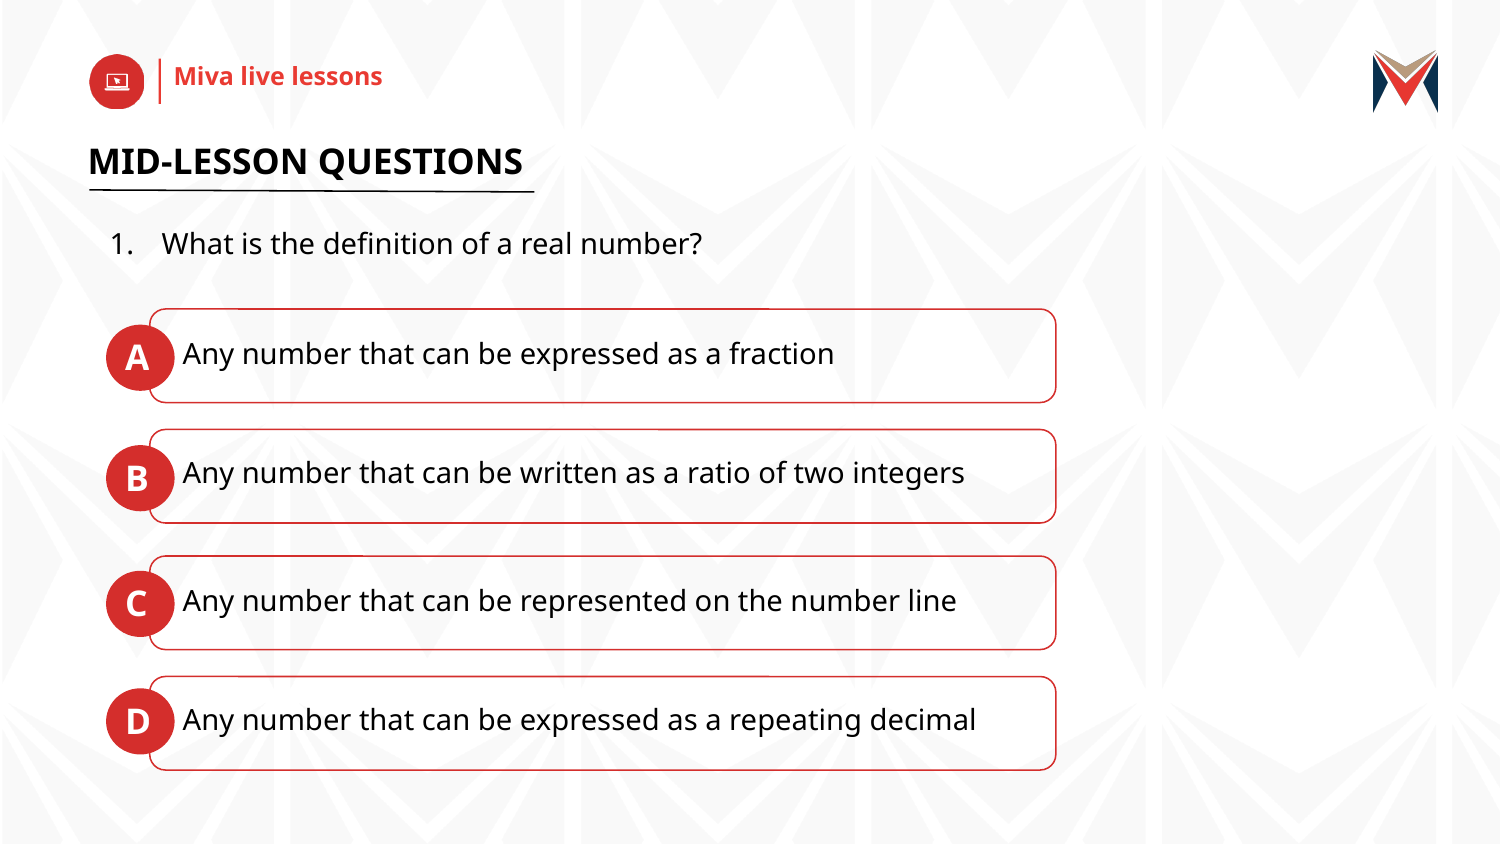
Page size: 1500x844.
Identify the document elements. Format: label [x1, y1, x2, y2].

text_box [105, 683, 175, 755]
text_box [105, 566, 175, 638]
text_box [105, 320, 175, 391]
text_box [89, 50, 1438, 113]
picture [0, 0, 1500, 844]
text_box [88, 189, 535, 193]
text_box [105, 440, 175, 512]
